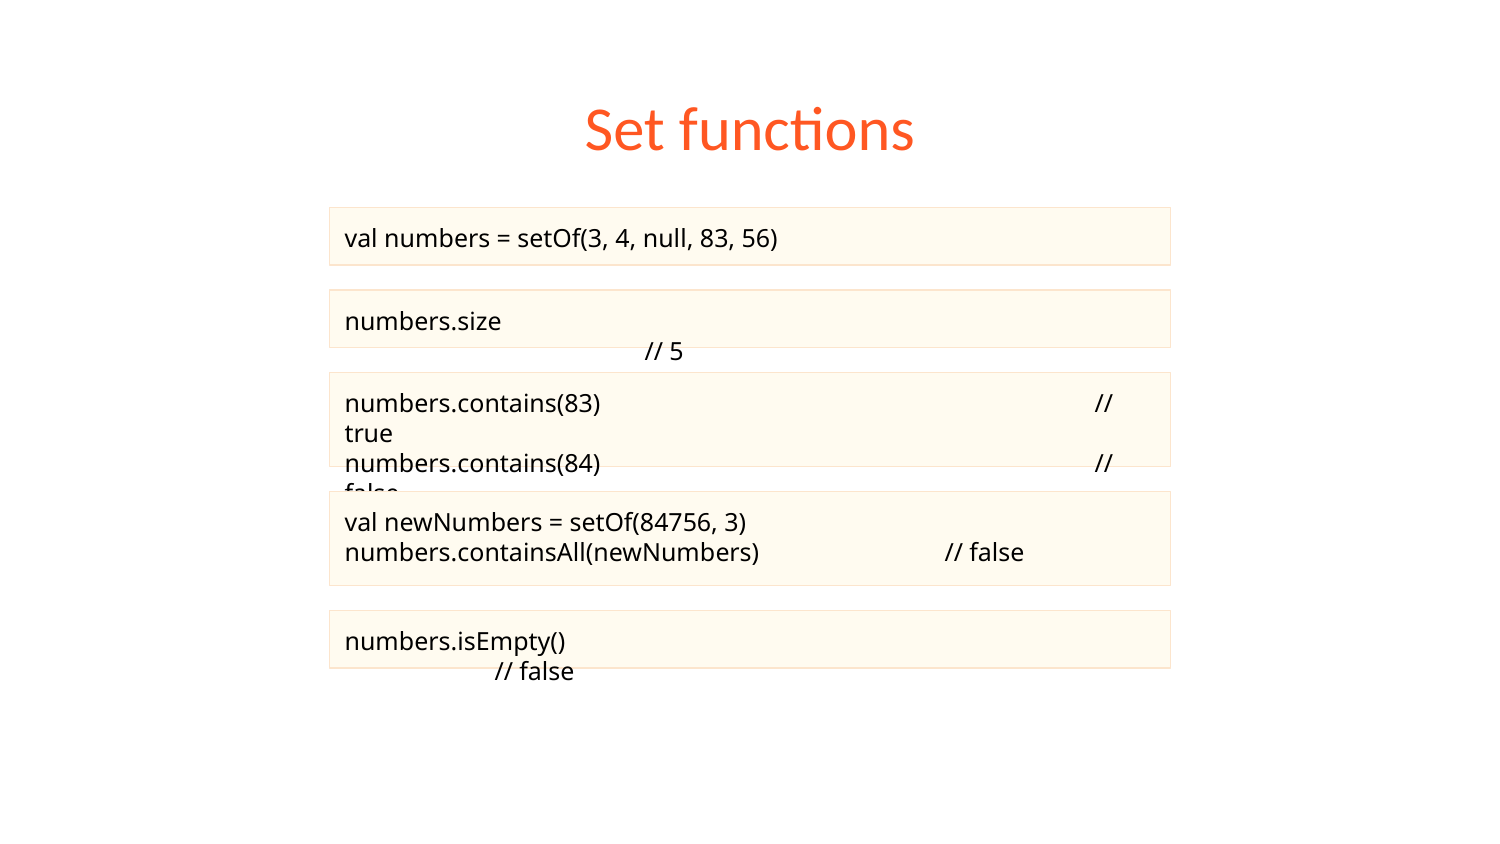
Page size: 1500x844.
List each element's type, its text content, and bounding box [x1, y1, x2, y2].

text_box numbers.isEmpty() // false [329, 610, 1171, 668]
text_box val newNumbers = setOf(84756, 3) numbers.containsAll(newNumbers) // false [329, 491, 1171, 586]
text_box numbers.contains(83) // true numbers.contains(84) // false [329, 372, 1171, 467]
title Set functions [51, 72, 1449, 167]
text_box val numbers = setOf(3, 4, null, 83, 56) [329, 207, 1171, 265]
text_box numbers.size // 5 [329, 290, 1171, 348]
